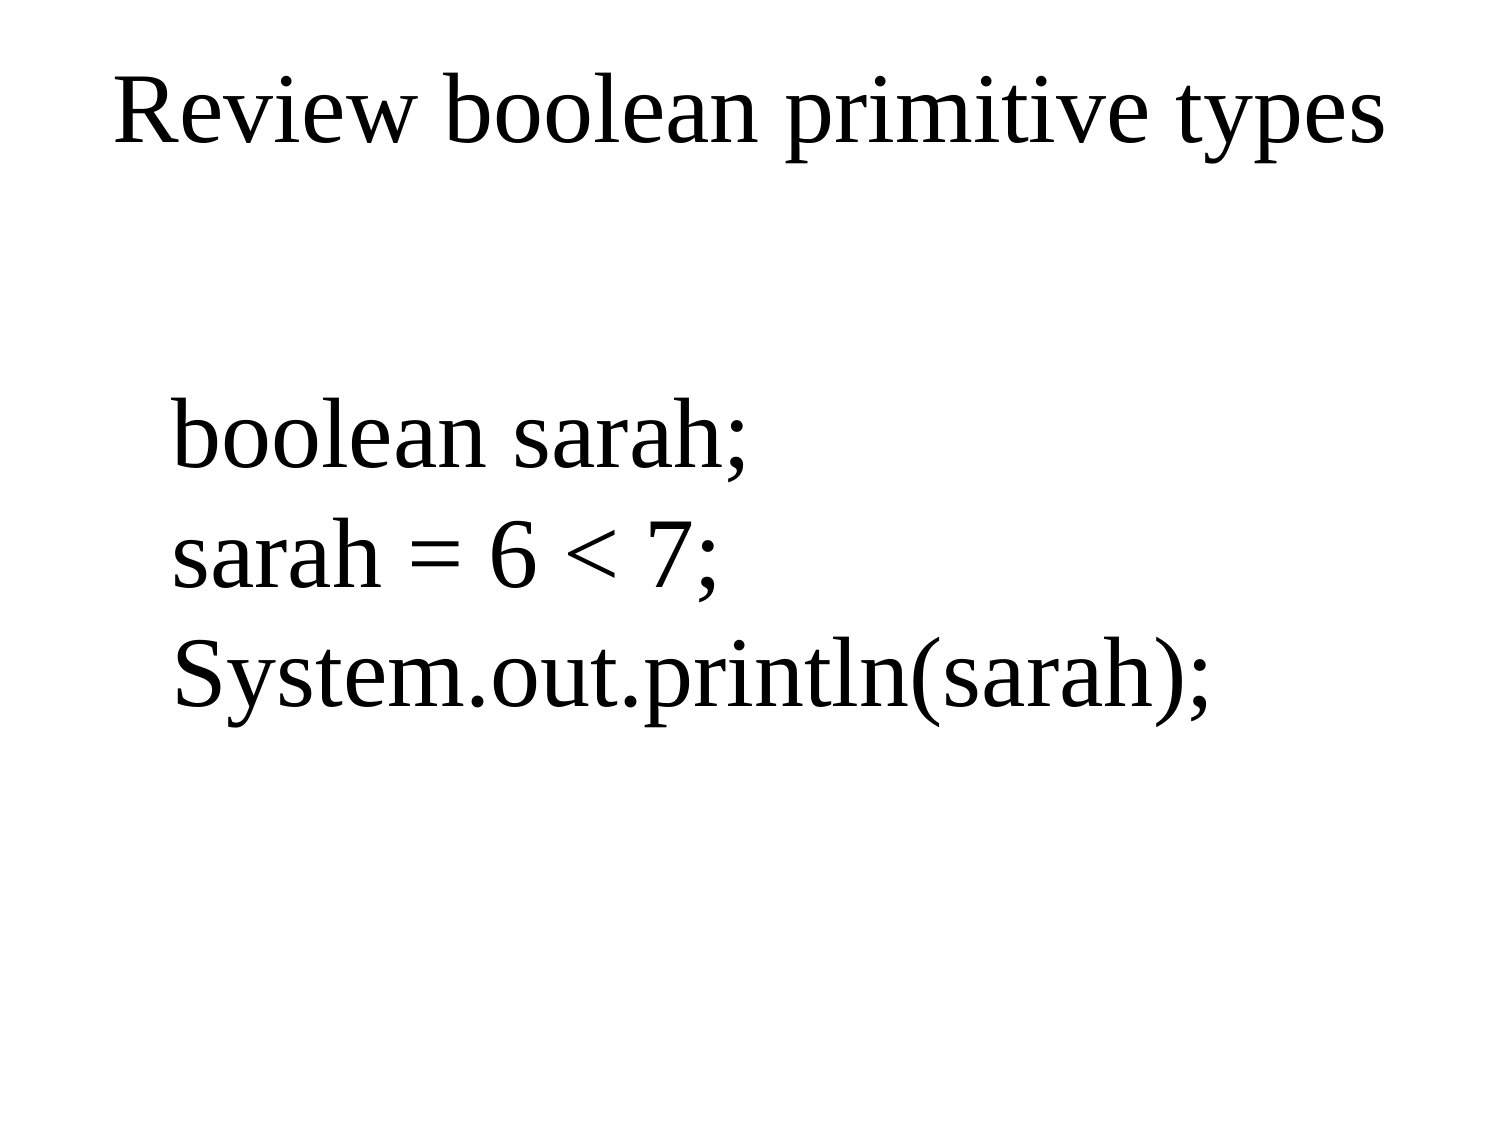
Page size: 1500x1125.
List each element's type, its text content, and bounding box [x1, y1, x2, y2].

text_box Review boolean primitive types [97, 27, 1472, 168]
text_box boolean sarah; sarah = 6 < 7; System.out.println(sarah); [156, 352, 1414, 493]
